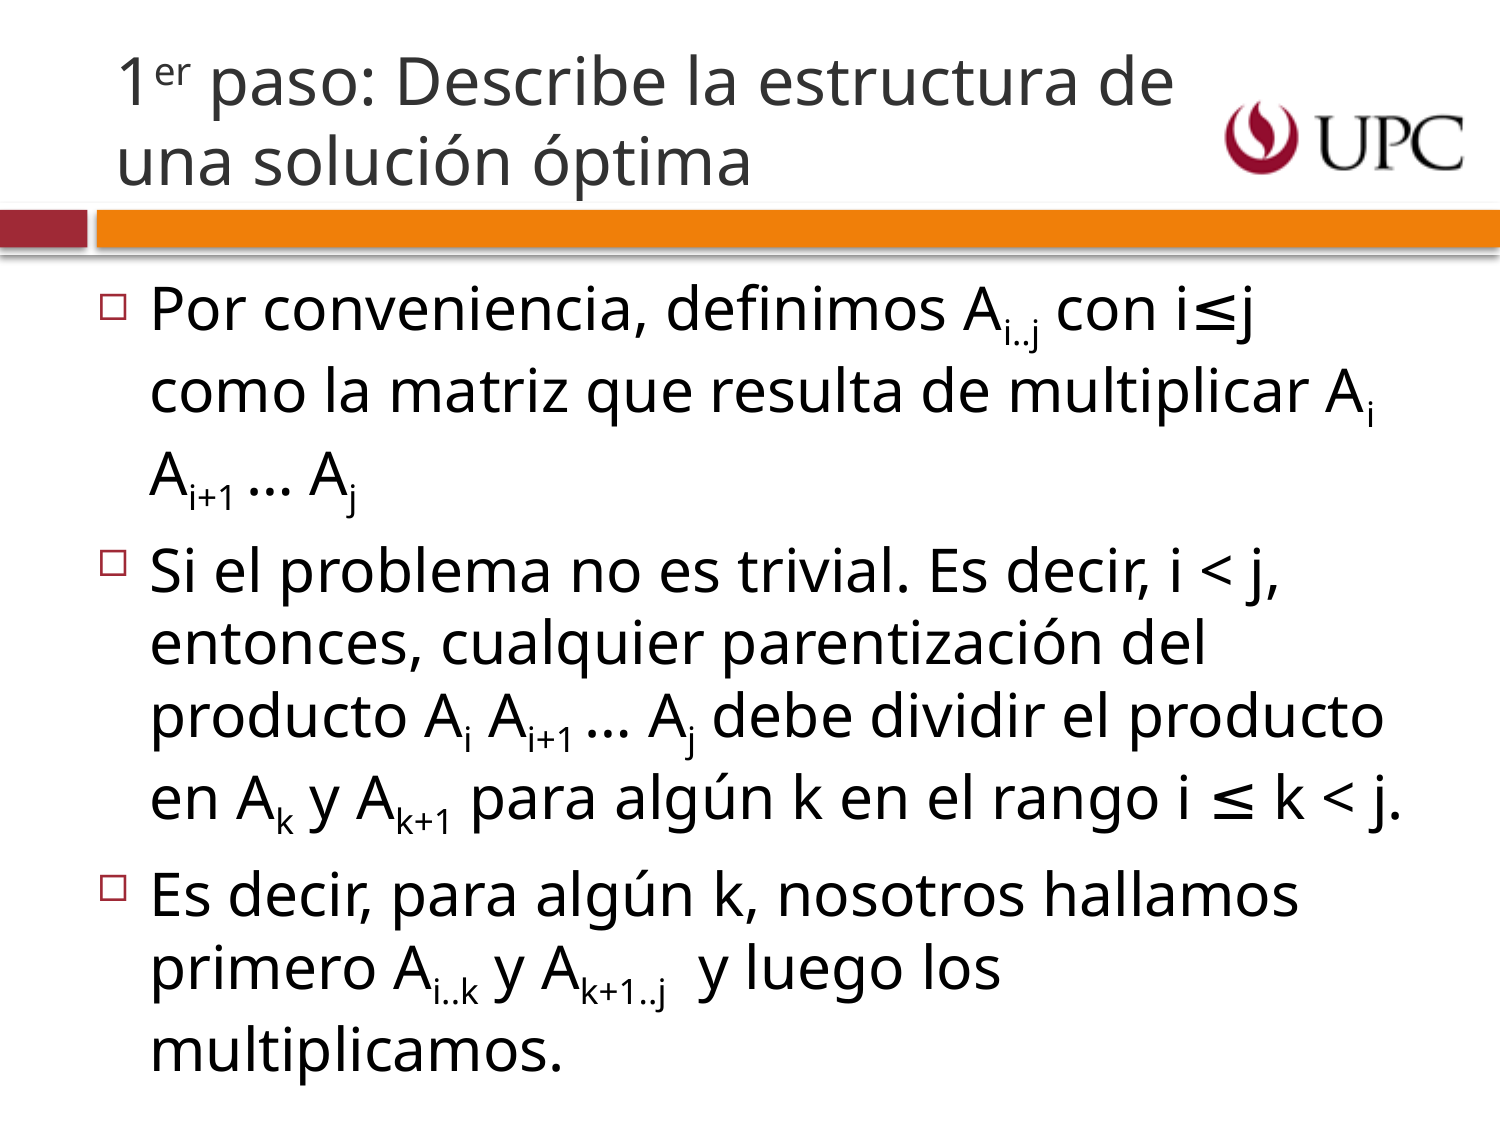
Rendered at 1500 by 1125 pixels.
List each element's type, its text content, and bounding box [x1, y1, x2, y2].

list Por conveniencia, definimos Ai..j con i≤j como la matriz que resulta de multiplicar Ai Ai+1 … Aj Si el problema no es trivial. Es decir, i < j, entonces, cualquier parentización del producto Ai Ai+1 … Aj debe dividir el producto en Ak y Ak+1 para algún k en el rango i ≤ k < j. Es decir, para algún k, nosotros hallamos primero Ai..k y Ak+1..j y luego los multiplicamos. [82, 262, 1435, 1032]
picture [1219, 96, 1469, 179]
title 1er paso: Describe la estructura de una solución óptima [100, 37, 1207, 200]
